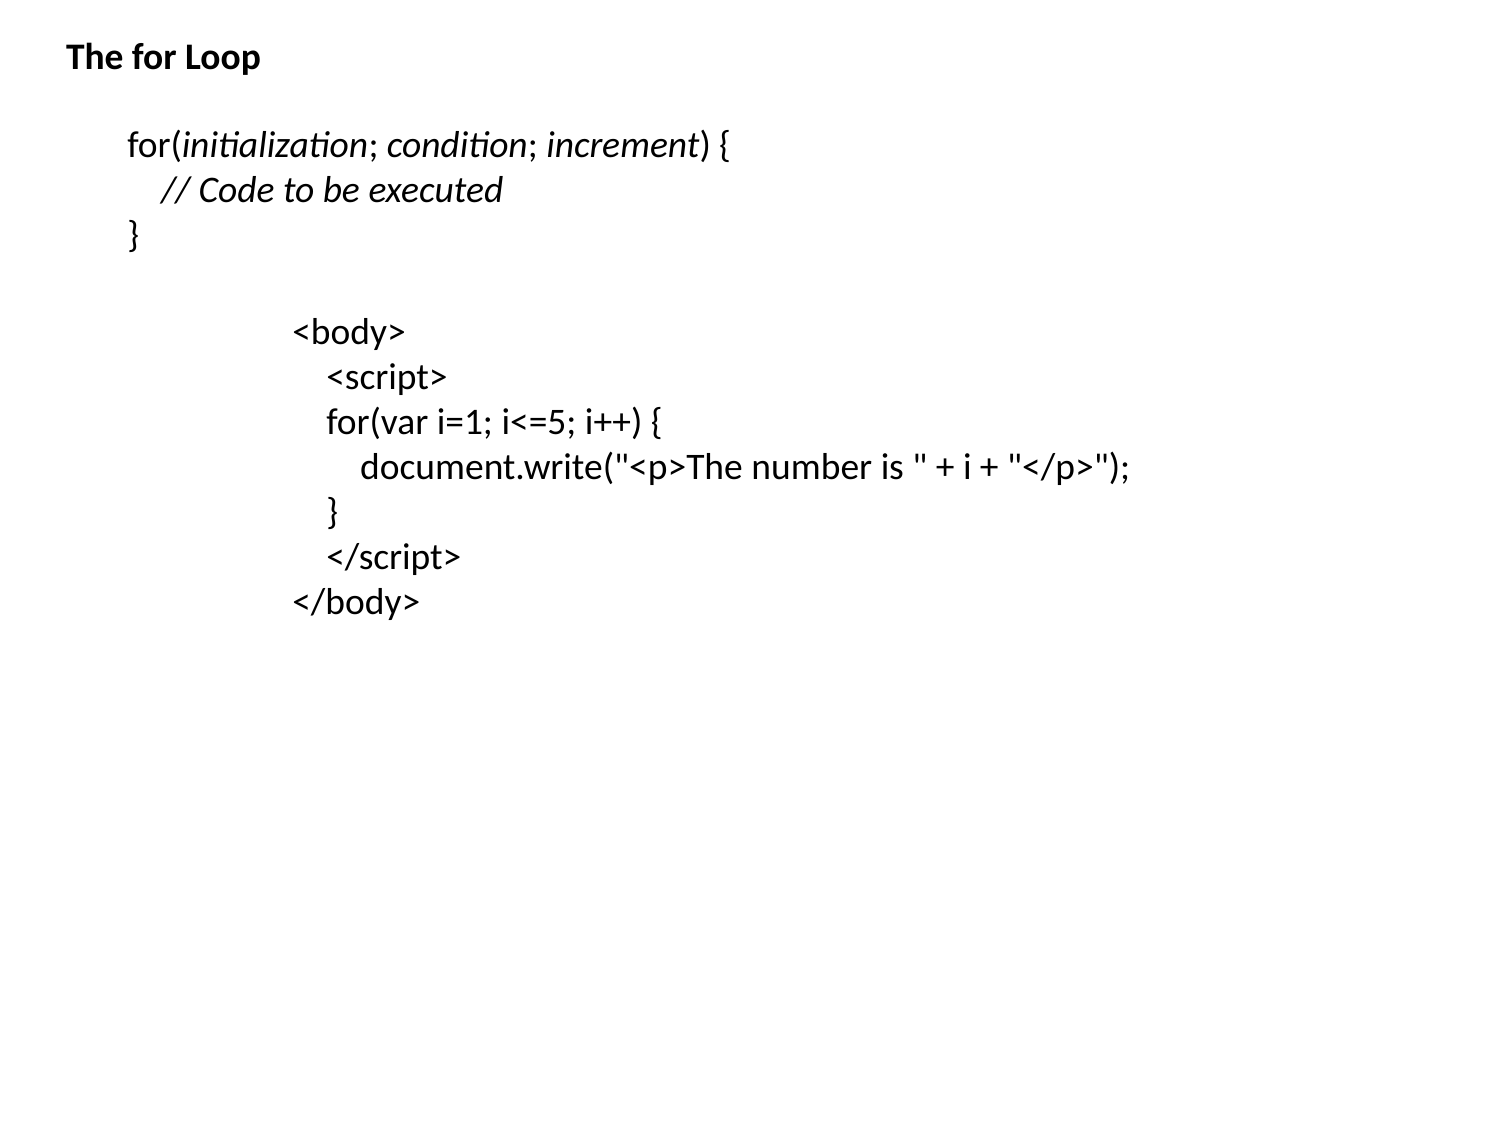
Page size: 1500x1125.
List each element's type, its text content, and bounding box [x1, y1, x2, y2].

text_box for(initialization; condition; increment) { // Code to be executed } [112, 112, 863, 263]
text_box <body> <script> for(var i=1; i<=5; i++) { document.write("<p>The number is " + i + "</p>"); } </script> </body> [277, 299, 1265, 630]
text_box The for Loop [51, 24, 277, 85]
